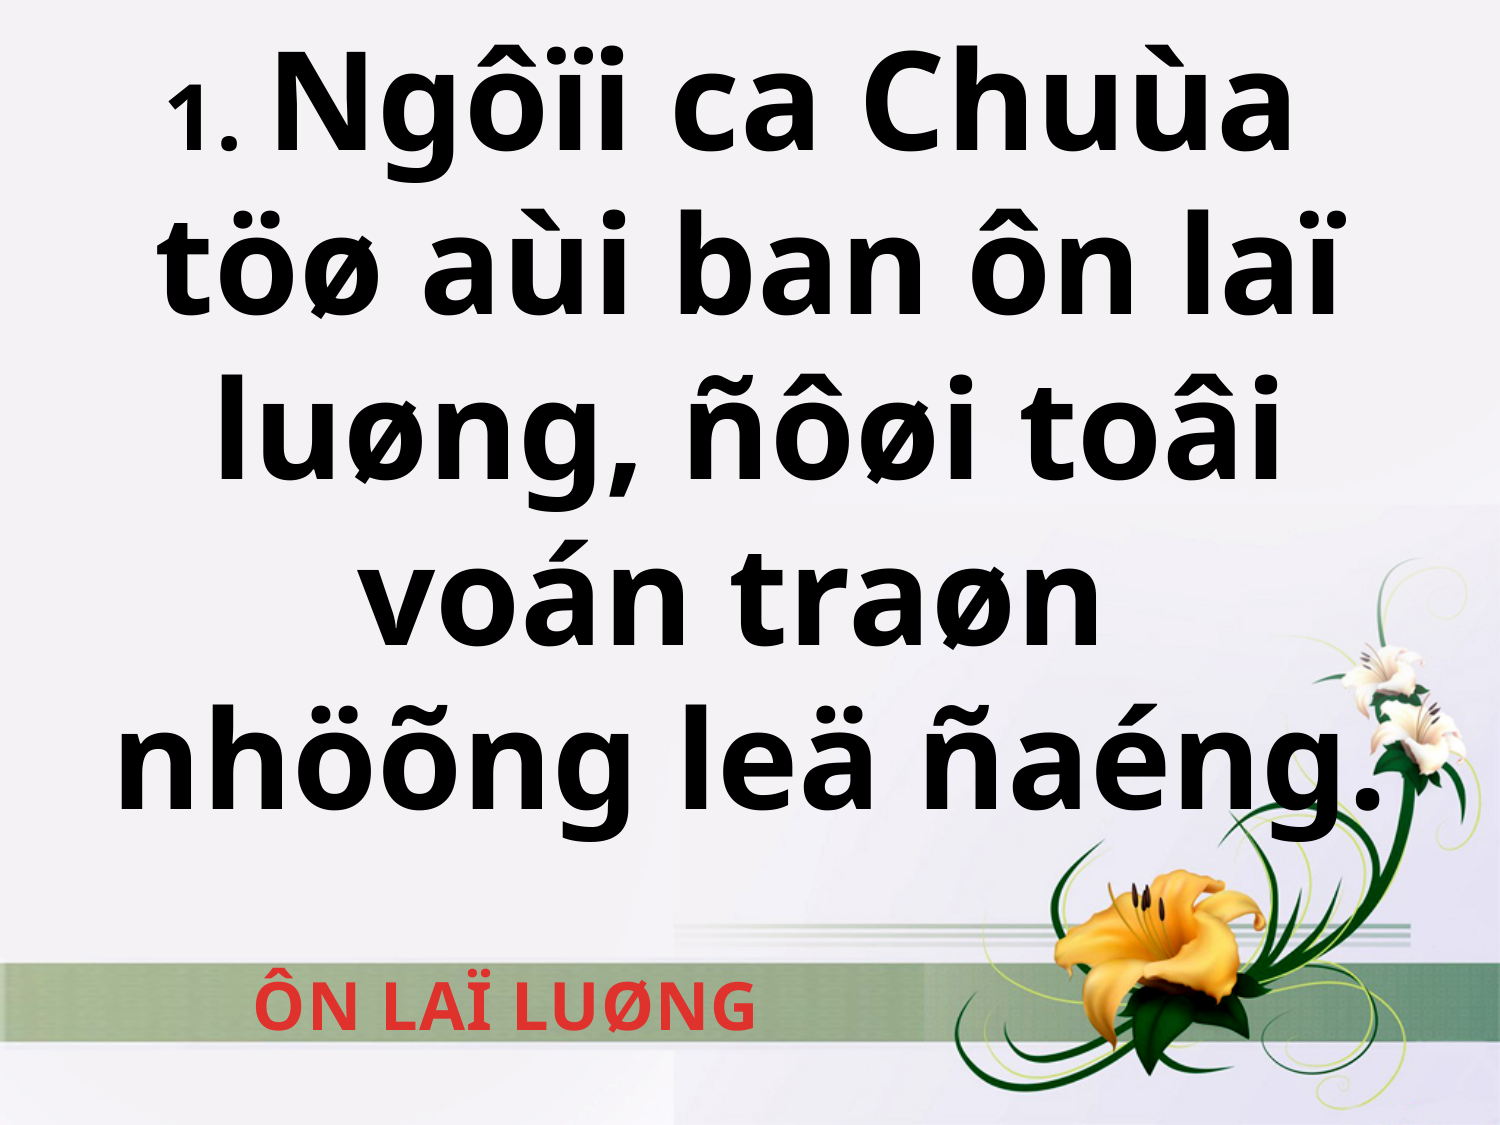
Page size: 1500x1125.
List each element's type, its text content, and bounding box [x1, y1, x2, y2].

picture [0, 0, 1500, 1125]
text_box ÔN LAÏ LUØNG [0, 956, 1138, 1106]
title 1. Ngôïi ca Chuùa töø aùi ban ôn laï luøng, ñôøi toâi voán traøn nhöõng leä ñaéng. [50, 24, 1450, 825]
